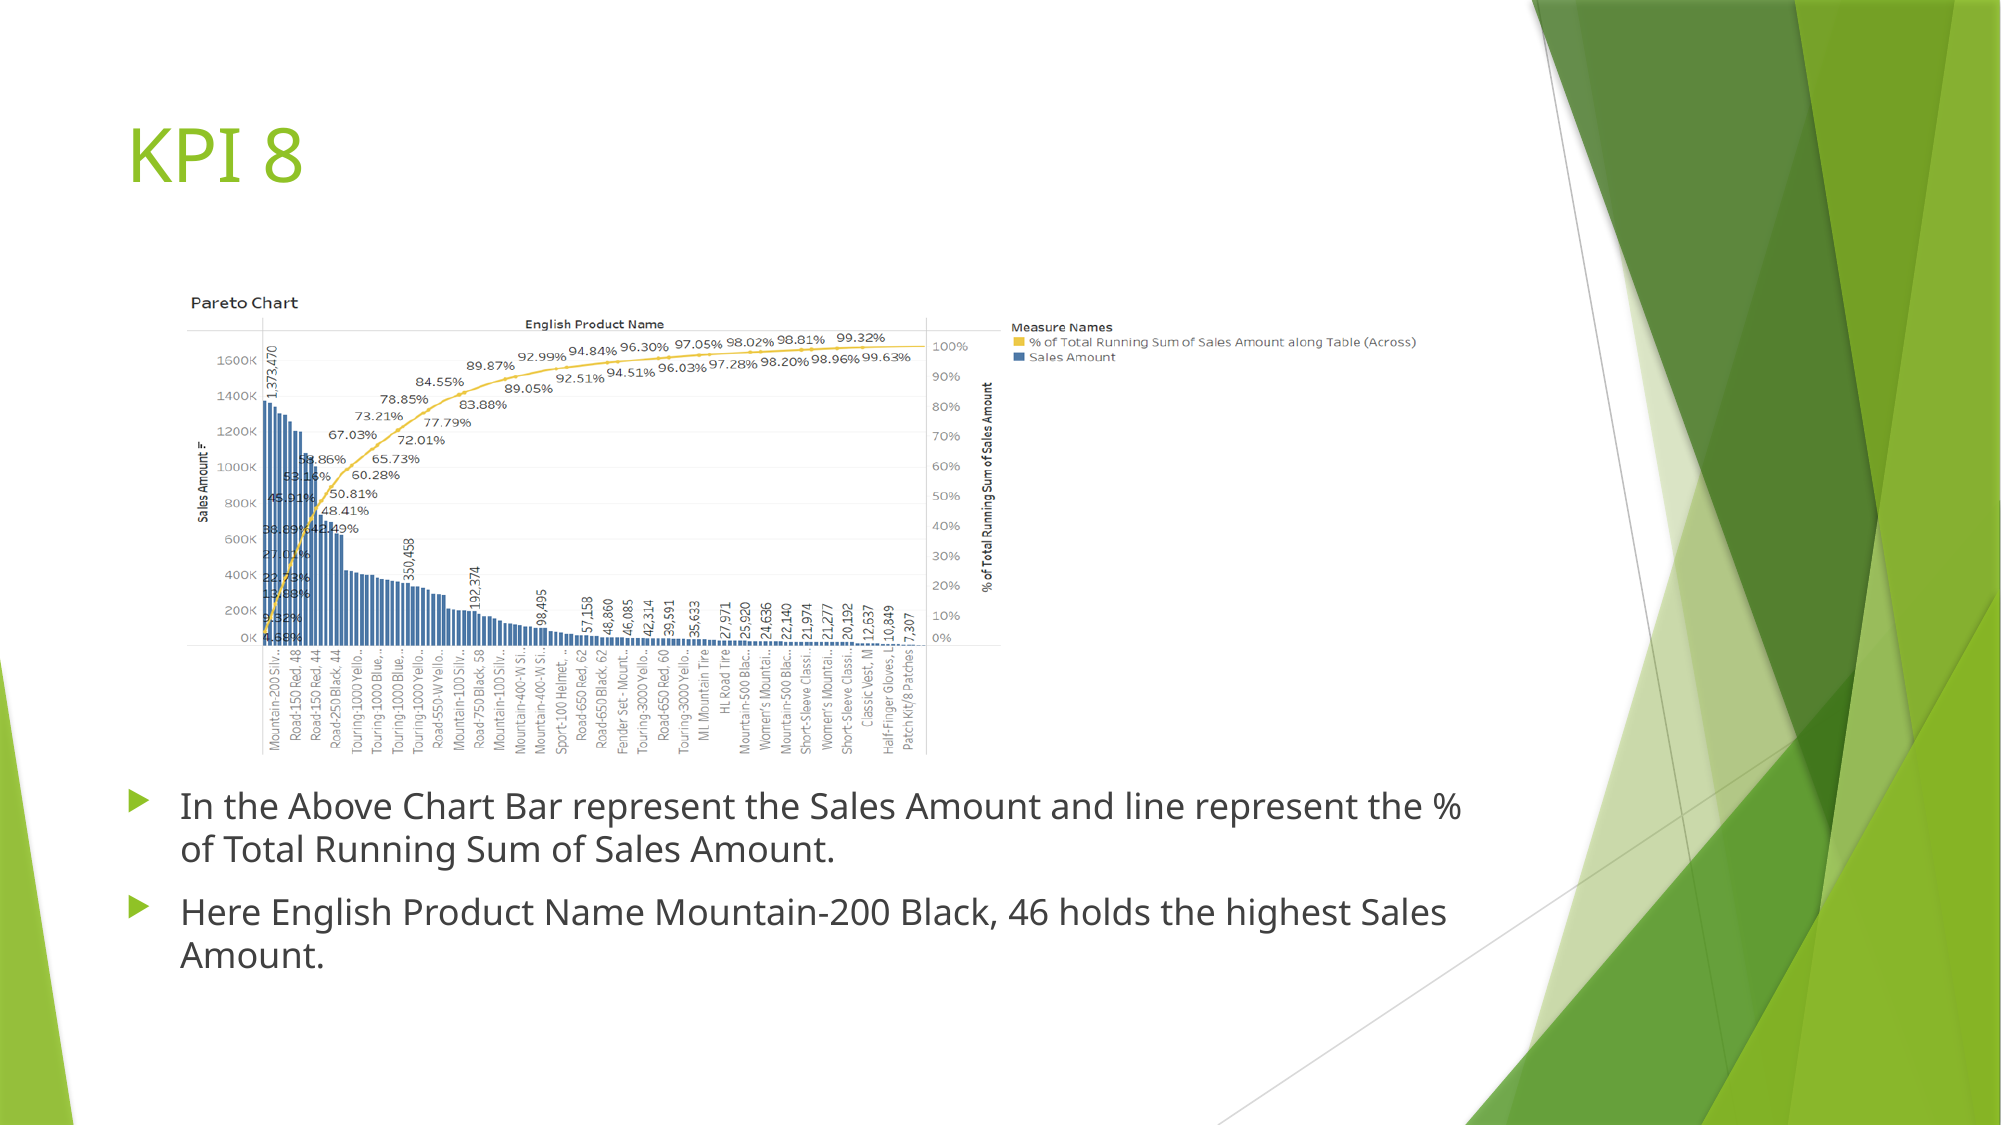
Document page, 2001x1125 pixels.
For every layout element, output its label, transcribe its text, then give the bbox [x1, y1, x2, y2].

list In the Above Chart Bar represent the Sales Amount and line represent the % of Total Running Sum of Sales Amount. Here English Product Name Mountain-200 Black, 46 holds the highest Sales Amount. [111, 271, 1522, 991]
picture [187, 287, 1421, 755]
title KPI 8 [111, 99, 1522, 212]
